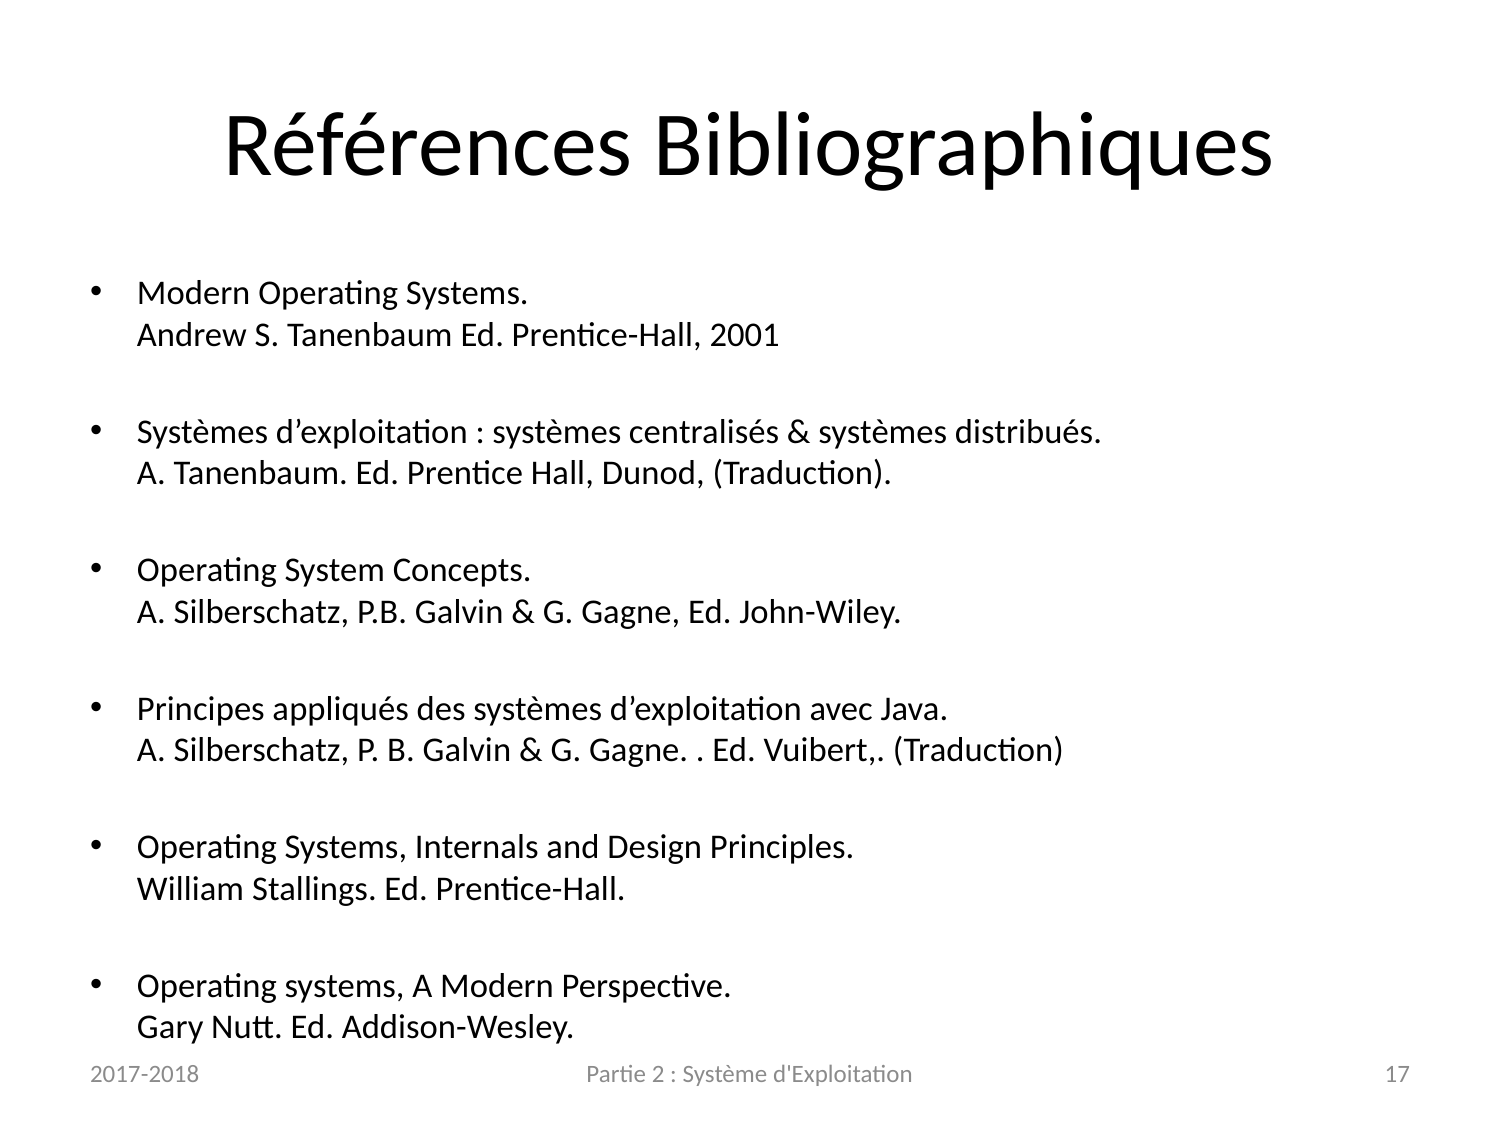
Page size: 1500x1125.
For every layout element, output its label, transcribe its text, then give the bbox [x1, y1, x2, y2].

footer Partie 2 : Système d'Exploitation [512, 1042, 988, 1103]
title Références Bibliographiques [75, 45, 1425, 233]
list Modern Operating Systems. Andrew S. Tanenbaum Ed. Prentice-Hall, 2001 Systèmes d’exploitation : systèmes centralisés & systèmes distribués. A. Tanenbaum. Ed. Prentice Hall, Dunod, (Traduction). Operating System Concepts. A. Silberschatz, P.B. Galvin & G. Gagne, Ed. John-Wiley. Principes appliqués des systèmes d’exploitation avec Java. A. Silberschatz, P. B. Galvin & G. Gagne. . Ed. Vuibert,. (Traduction) Operating Systems, Internals and Design Principles. William Stallings. Ed. Prentice-Hall. Operating systems, A Modern Perspective. Gary Nutt. Ed. Addison-Wesley. [75, 262, 1425, 1059]
slide_number 17 [1074, 1042, 1425, 1103]
slide_number 2017-2018 [75, 1042, 425, 1103]
